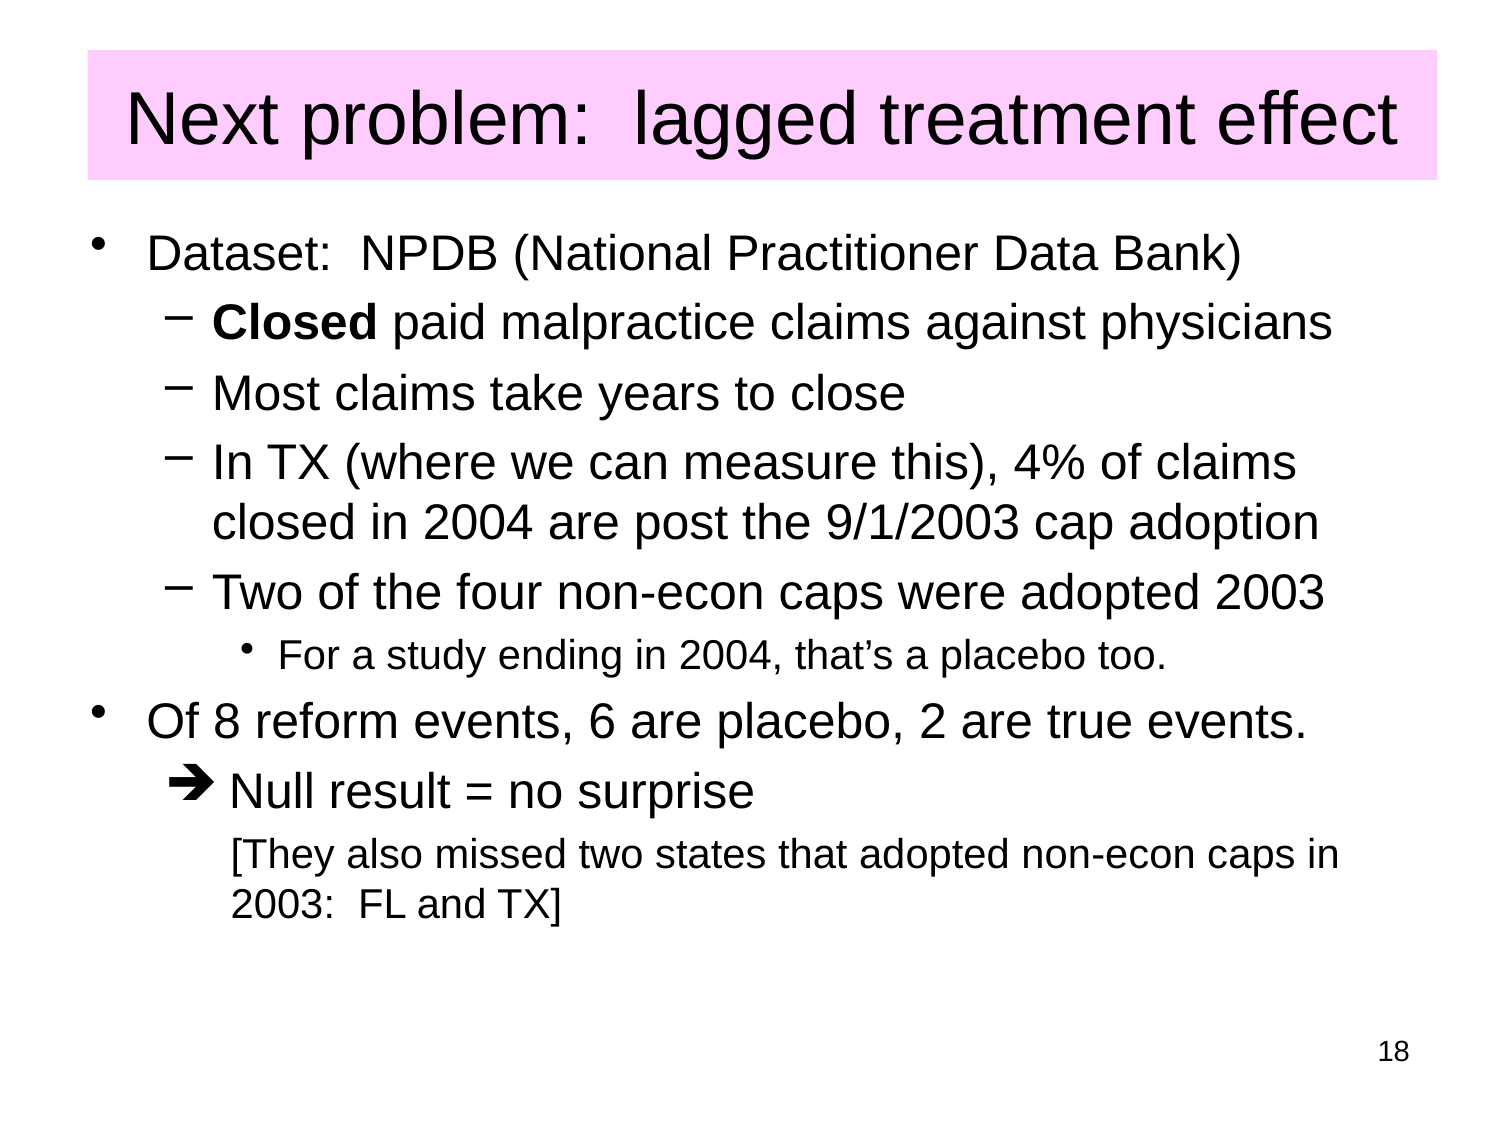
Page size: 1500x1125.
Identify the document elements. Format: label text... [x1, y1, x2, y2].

title Next problem: lagged treatment effect [87, 50, 1438, 180]
slide_number 18 [1074, 1024, 1426, 1103]
list Dataset: NPDB (National Practitioner Data Bank) Closed paid malpractice claims against physicians Most claims take years to close In TX (where we can measure this), 4% of claims closed in 2004 are post the 9/1/2003 cap adoption Two of the four non-econ caps were adopted 2003 For a study ending in 2004, that’s a placebo too. Of 8 reform events, 6 are placebo, 2 are true events. Null result = no surprise [They also missed two states that adopted non-econ caps in 2003: FL and TX] [75, 212, 1425, 1038]
